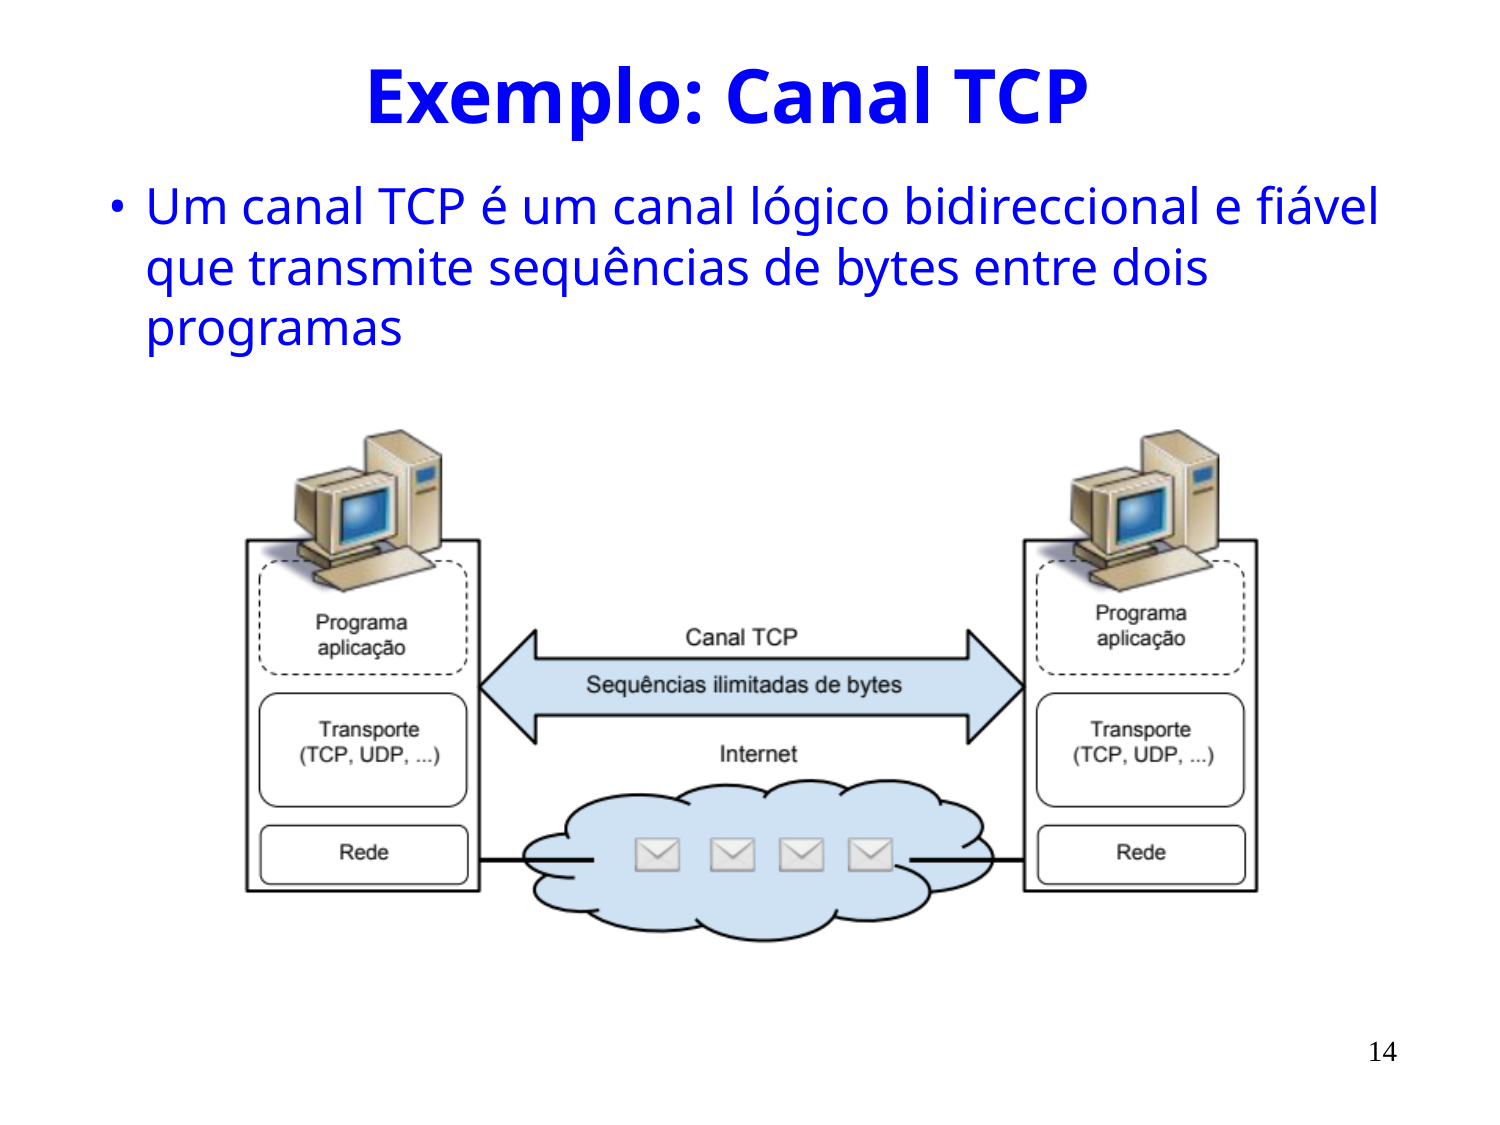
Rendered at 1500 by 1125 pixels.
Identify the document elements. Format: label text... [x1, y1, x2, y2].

picture [222, 384, 1284, 956]
list Um canal TCP é um canal lógico bidireccional e fiável que transmite sequências de bytes entre dois programas [93, 167, 1445, 385]
slide_number 14 [1262, 1025, 1413, 1088]
title Exemplo: Canal TCP [65, 20, 1391, 168]
